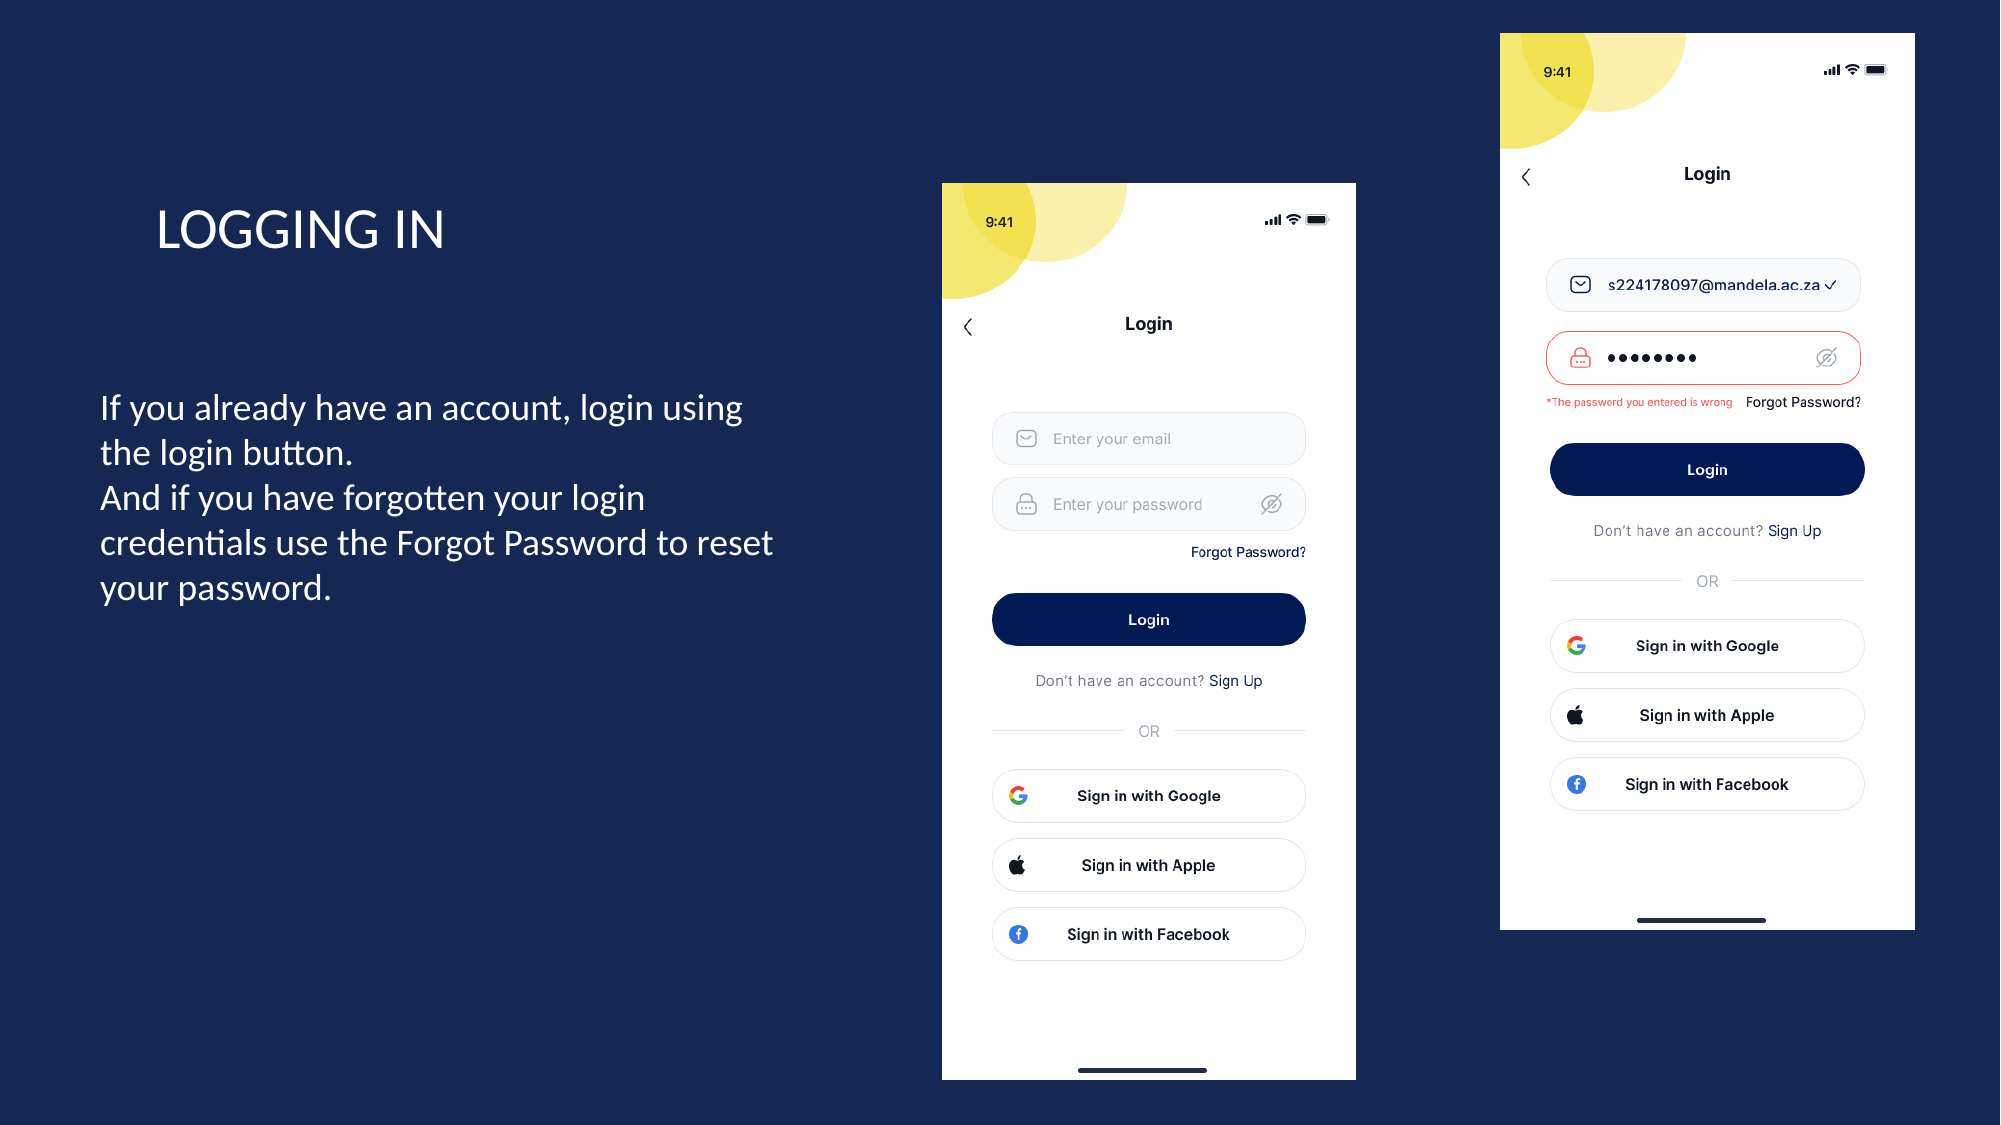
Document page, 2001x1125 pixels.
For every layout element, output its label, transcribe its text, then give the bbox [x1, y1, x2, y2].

picture [1500, 33, 1915, 930]
text_box LOGGING IN [141, 183, 630, 268]
text_box If you already have an account, login using the login button. And if you have forgotten your login credentials use the Forgot Password to reset your password. [85, 375, 798, 616]
picture [942, 183, 1356, 1080]
